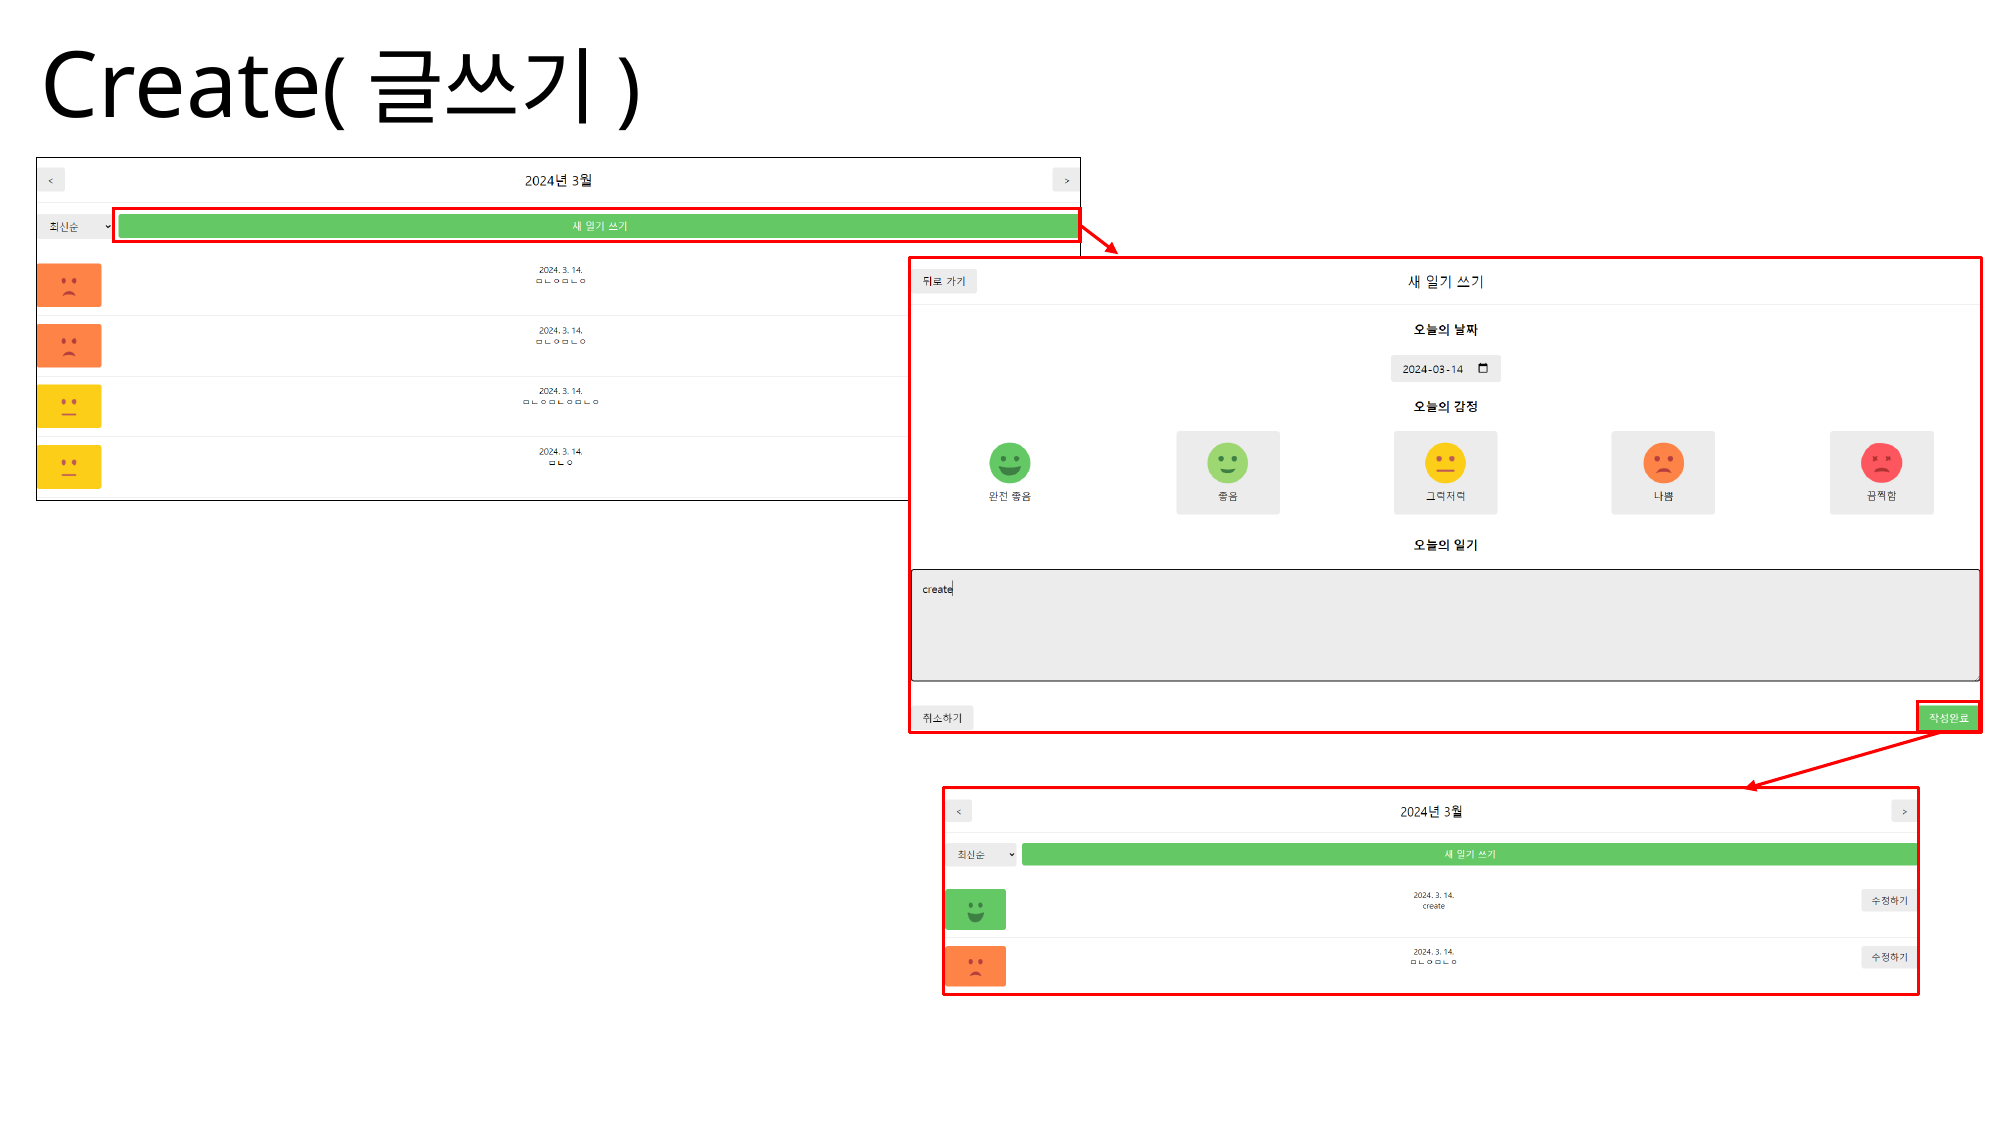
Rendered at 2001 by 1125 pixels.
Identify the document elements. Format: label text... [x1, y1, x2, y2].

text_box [1743, 731, 1947, 789]
title Create(글쓰기) [25, 19, 1119, 158]
picture [36, 157, 1980, 731]
picture [945, 788, 1918, 993]
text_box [1080, 225, 1119, 255]
